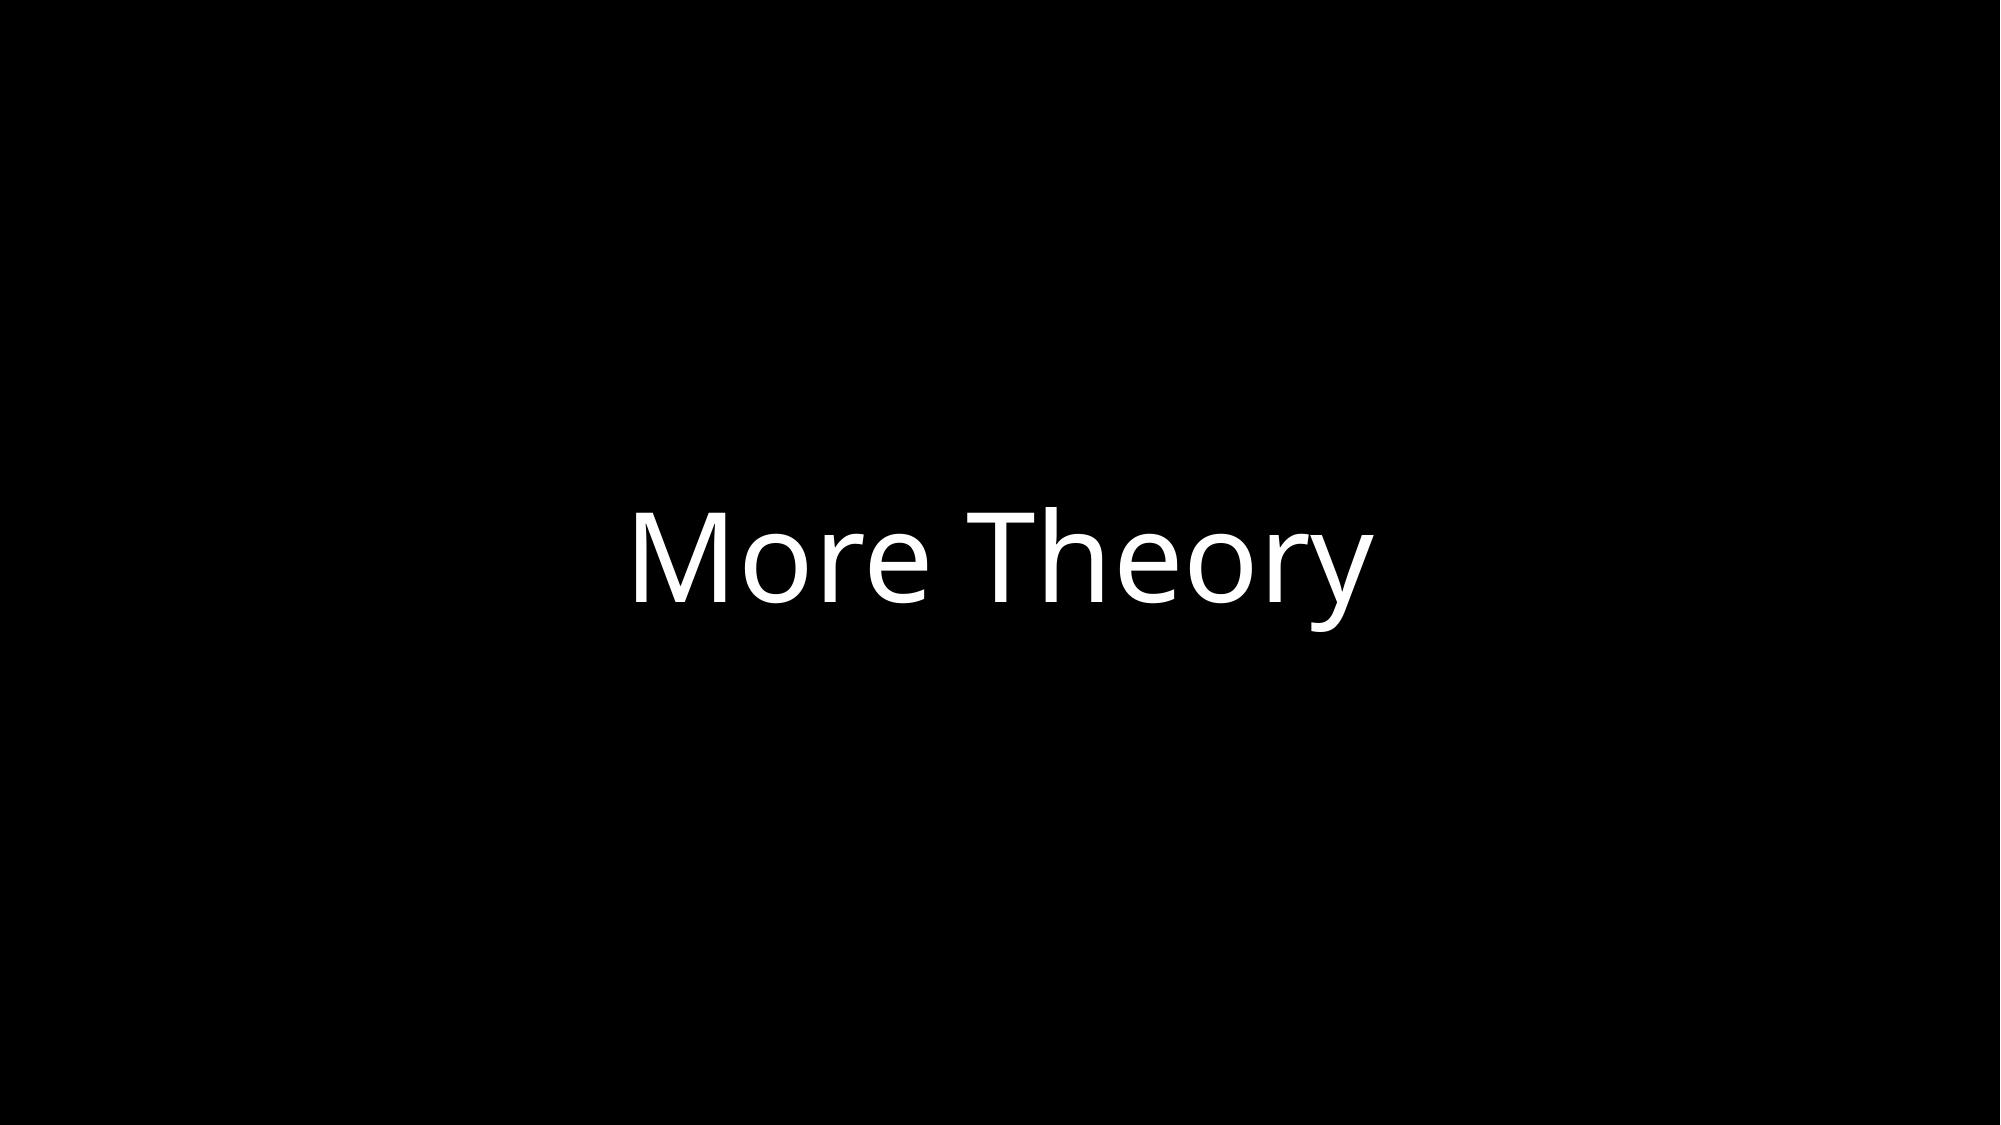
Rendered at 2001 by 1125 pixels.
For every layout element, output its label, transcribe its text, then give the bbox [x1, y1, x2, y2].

title More Theory [249, 366, 1750, 759]
